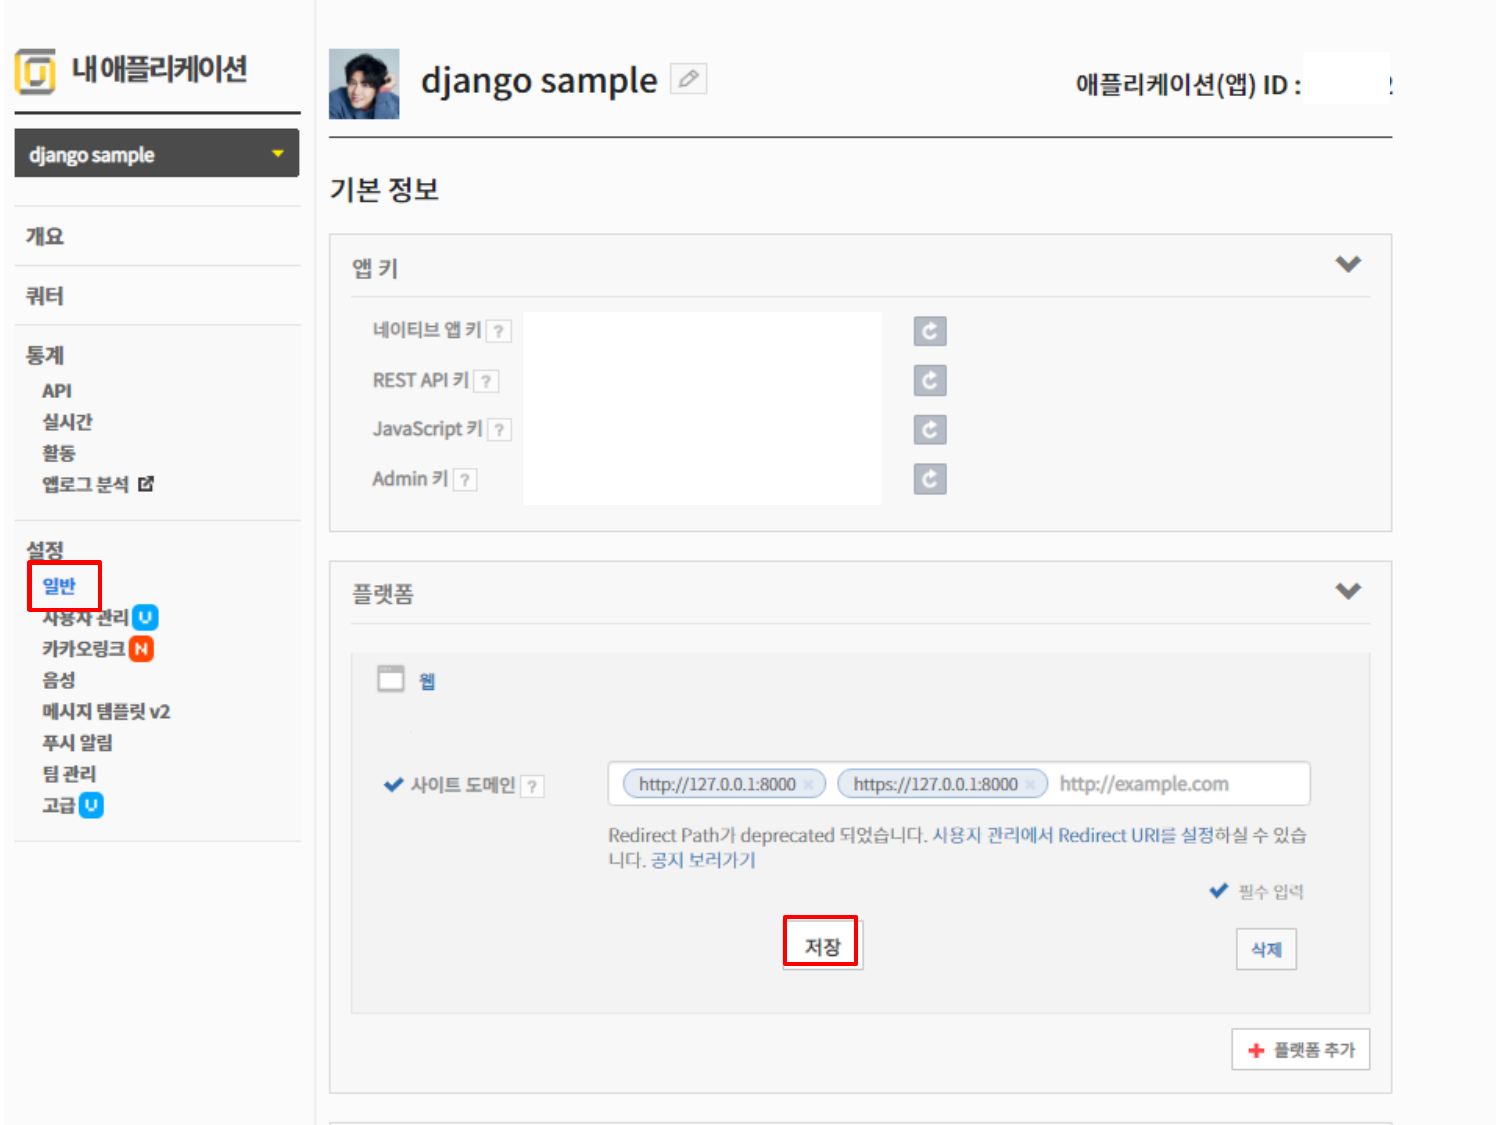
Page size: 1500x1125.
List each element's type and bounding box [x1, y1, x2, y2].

text_box [4, 0, 1496, 1125]
